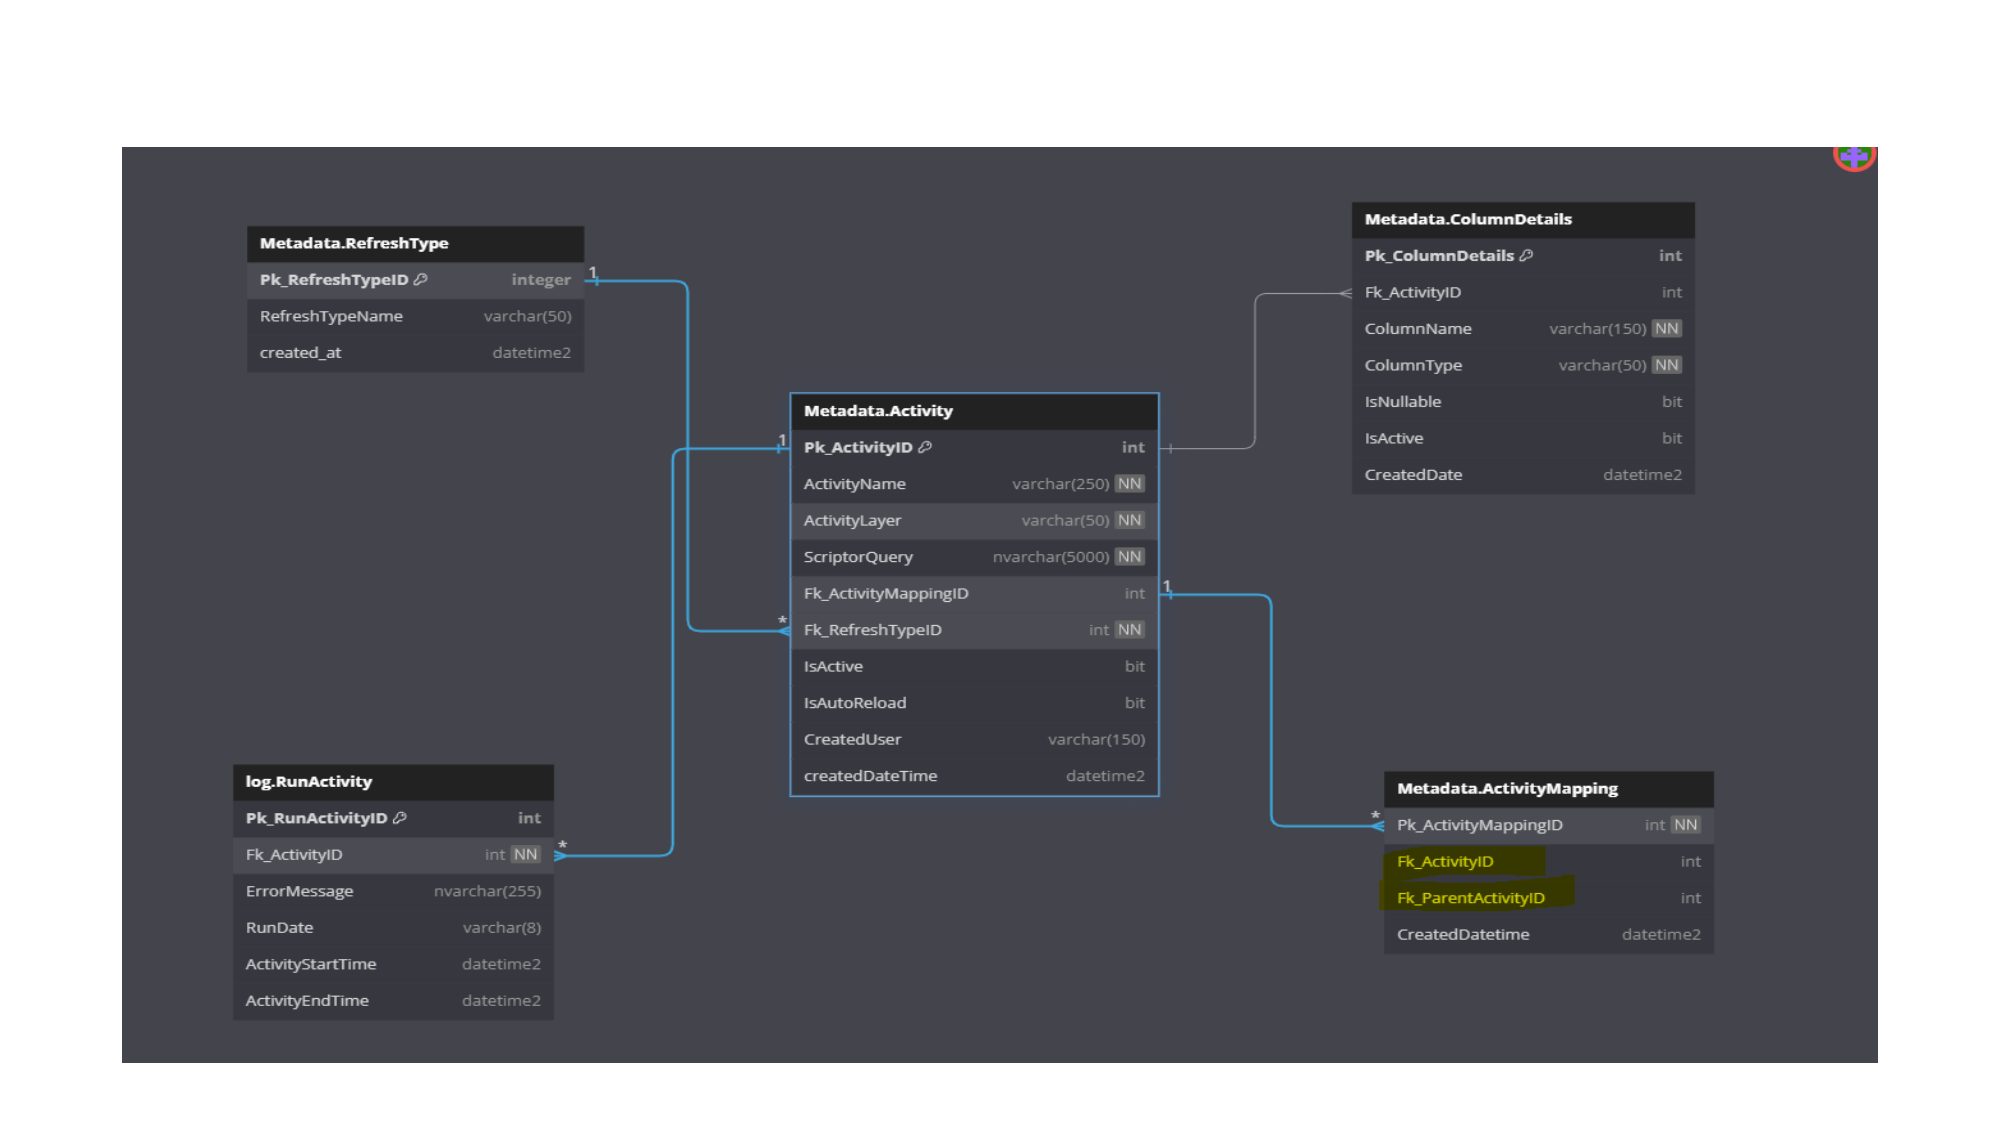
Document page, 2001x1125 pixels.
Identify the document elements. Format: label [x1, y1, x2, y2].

list [121, 147, 1879, 1064]
